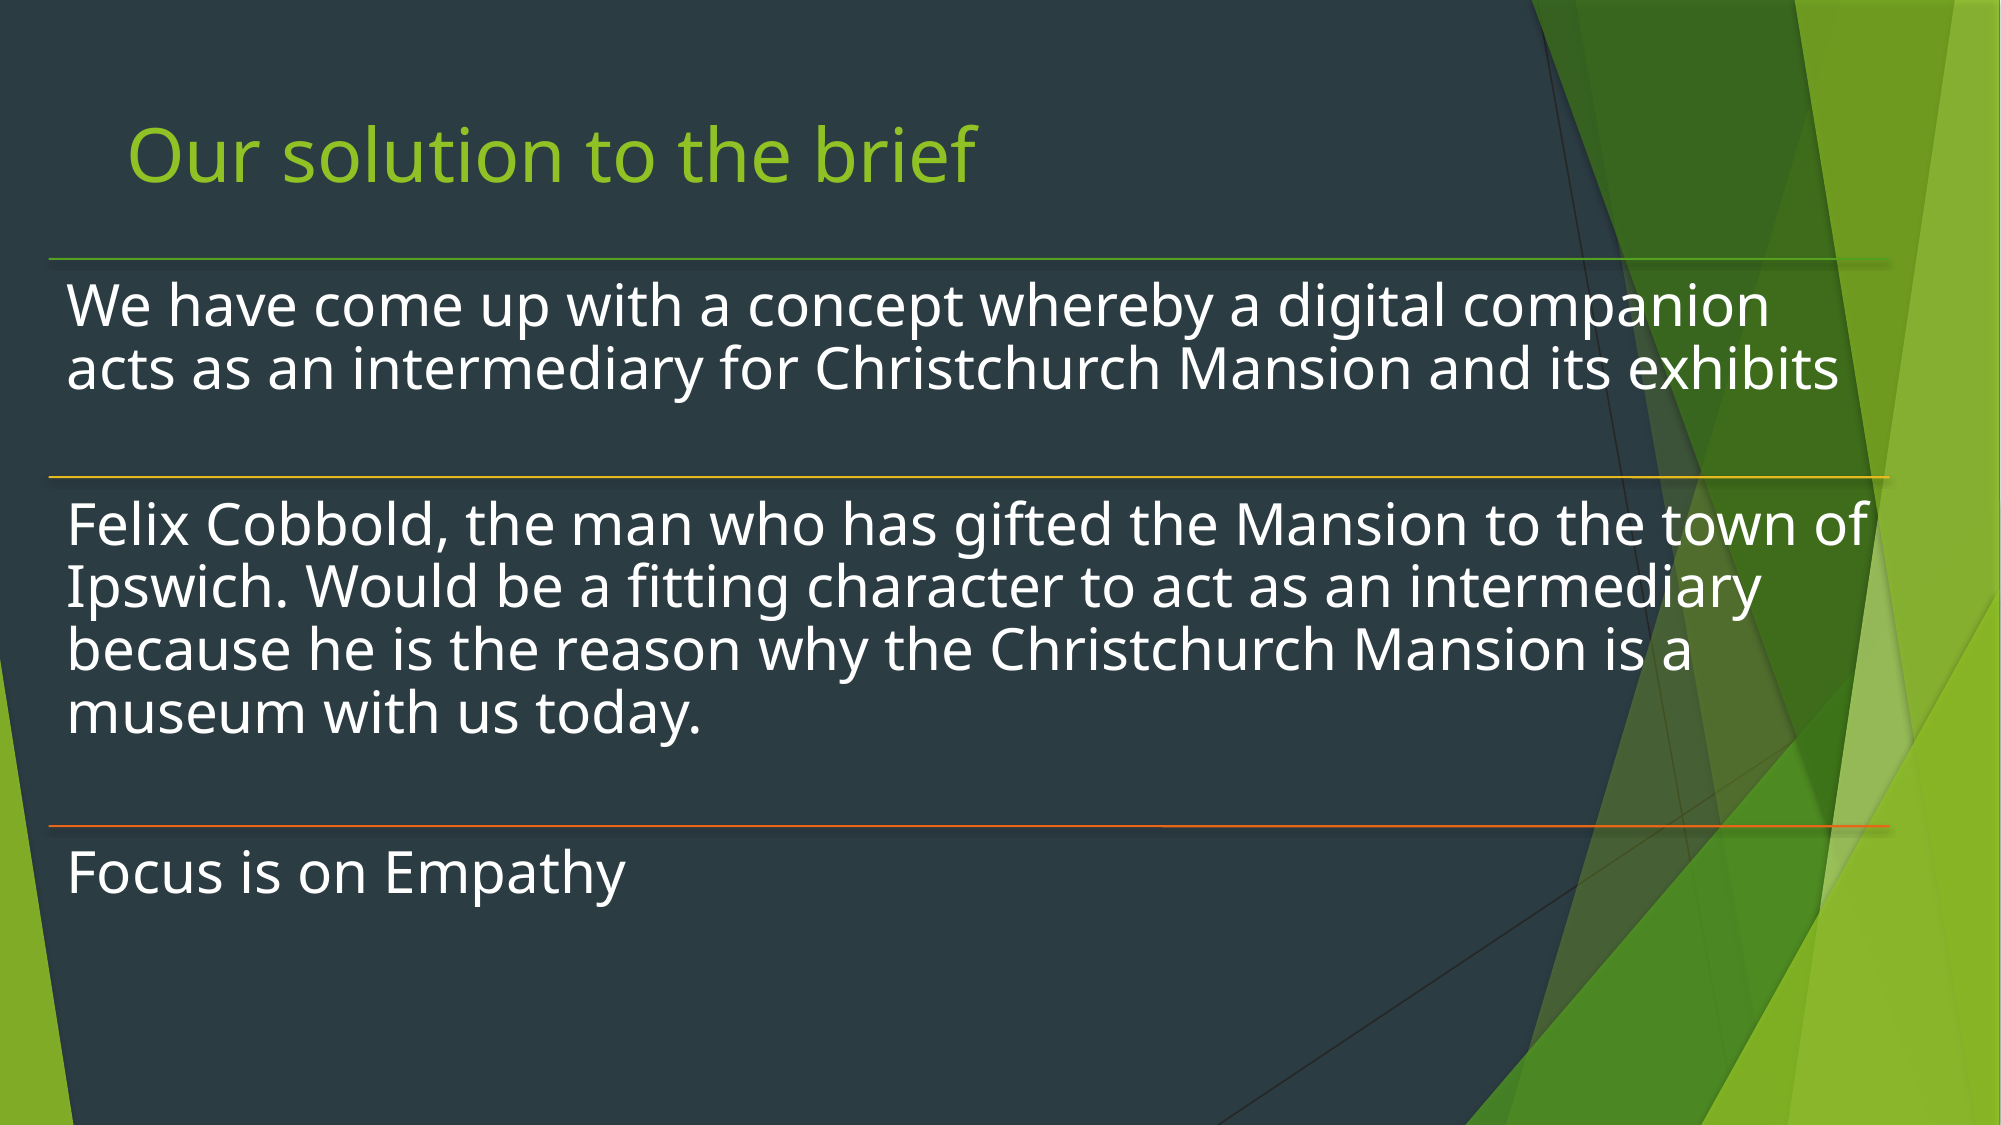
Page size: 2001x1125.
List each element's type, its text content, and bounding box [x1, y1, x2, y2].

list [48, 258, 1890, 1125]
title Our solution to the brief [111, 99, 1522, 257]
